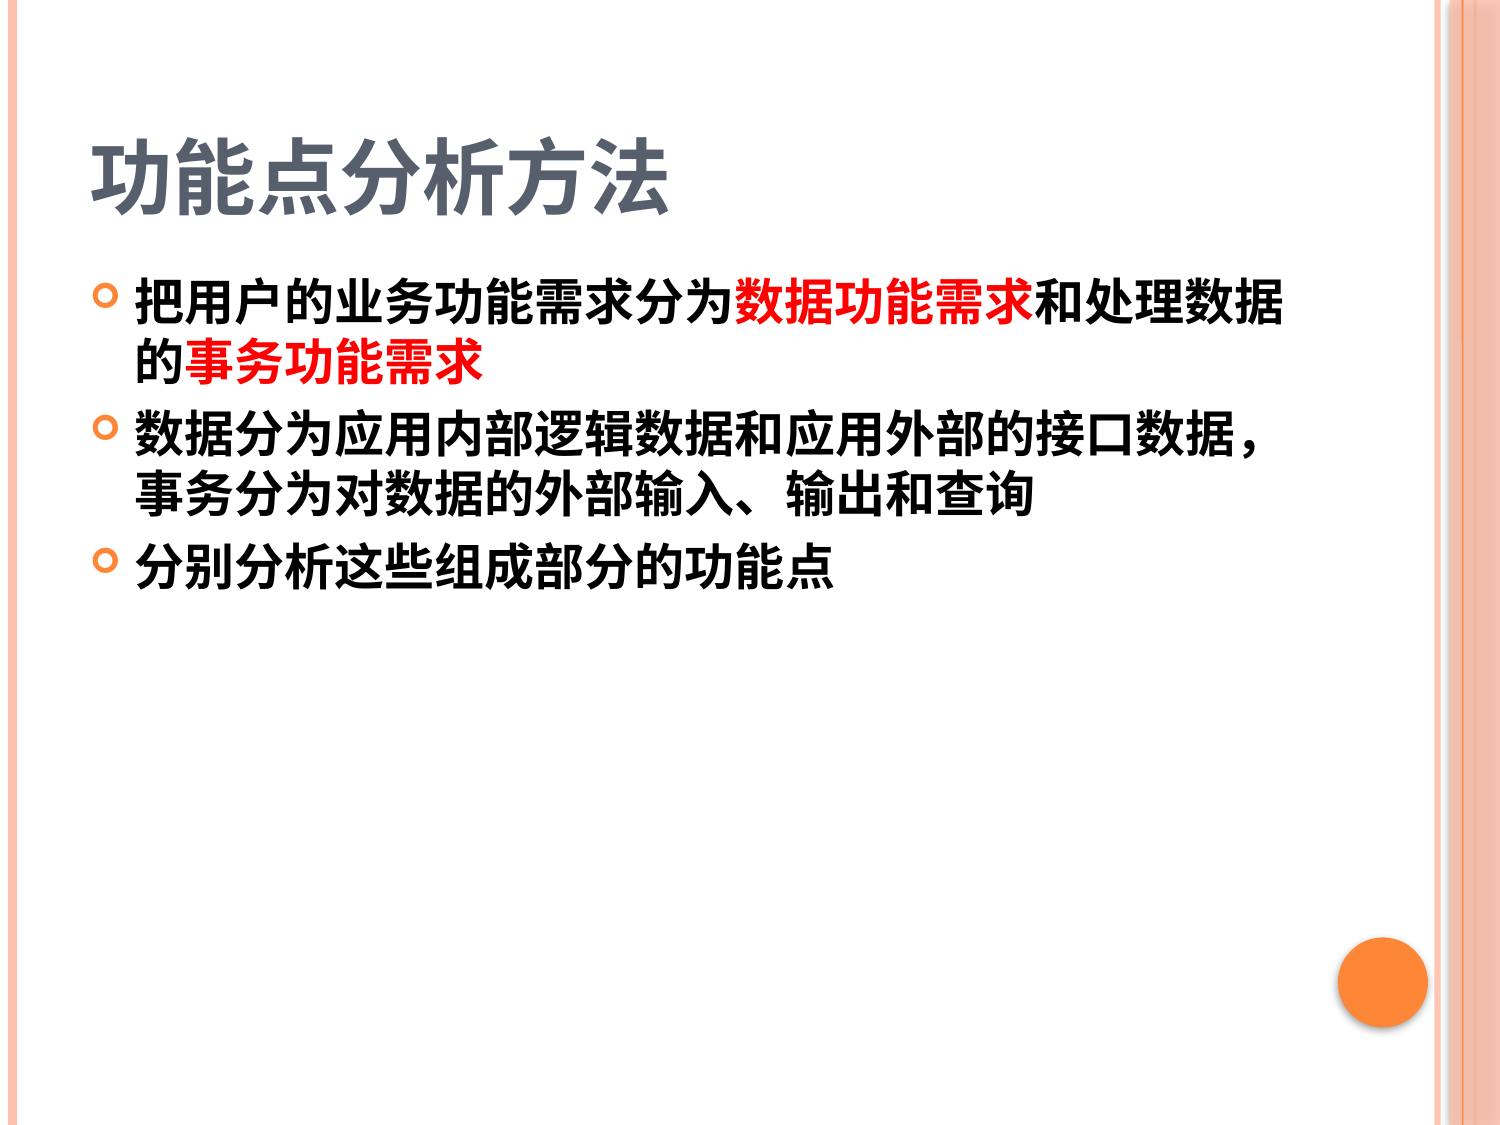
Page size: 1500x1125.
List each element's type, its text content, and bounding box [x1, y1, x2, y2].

title 功能点分析方法 [75, 45, 1300, 233]
list 把用户的业务功能需求分为数据功能需求和处理数据的事务功能需求 数据分为应用内部逻辑数据和应用外部的接口数据，事务分为对数据的外部输入、输出和查询 分别分析这些组成部分的功能点 [75, 262, 1300, 1062]
